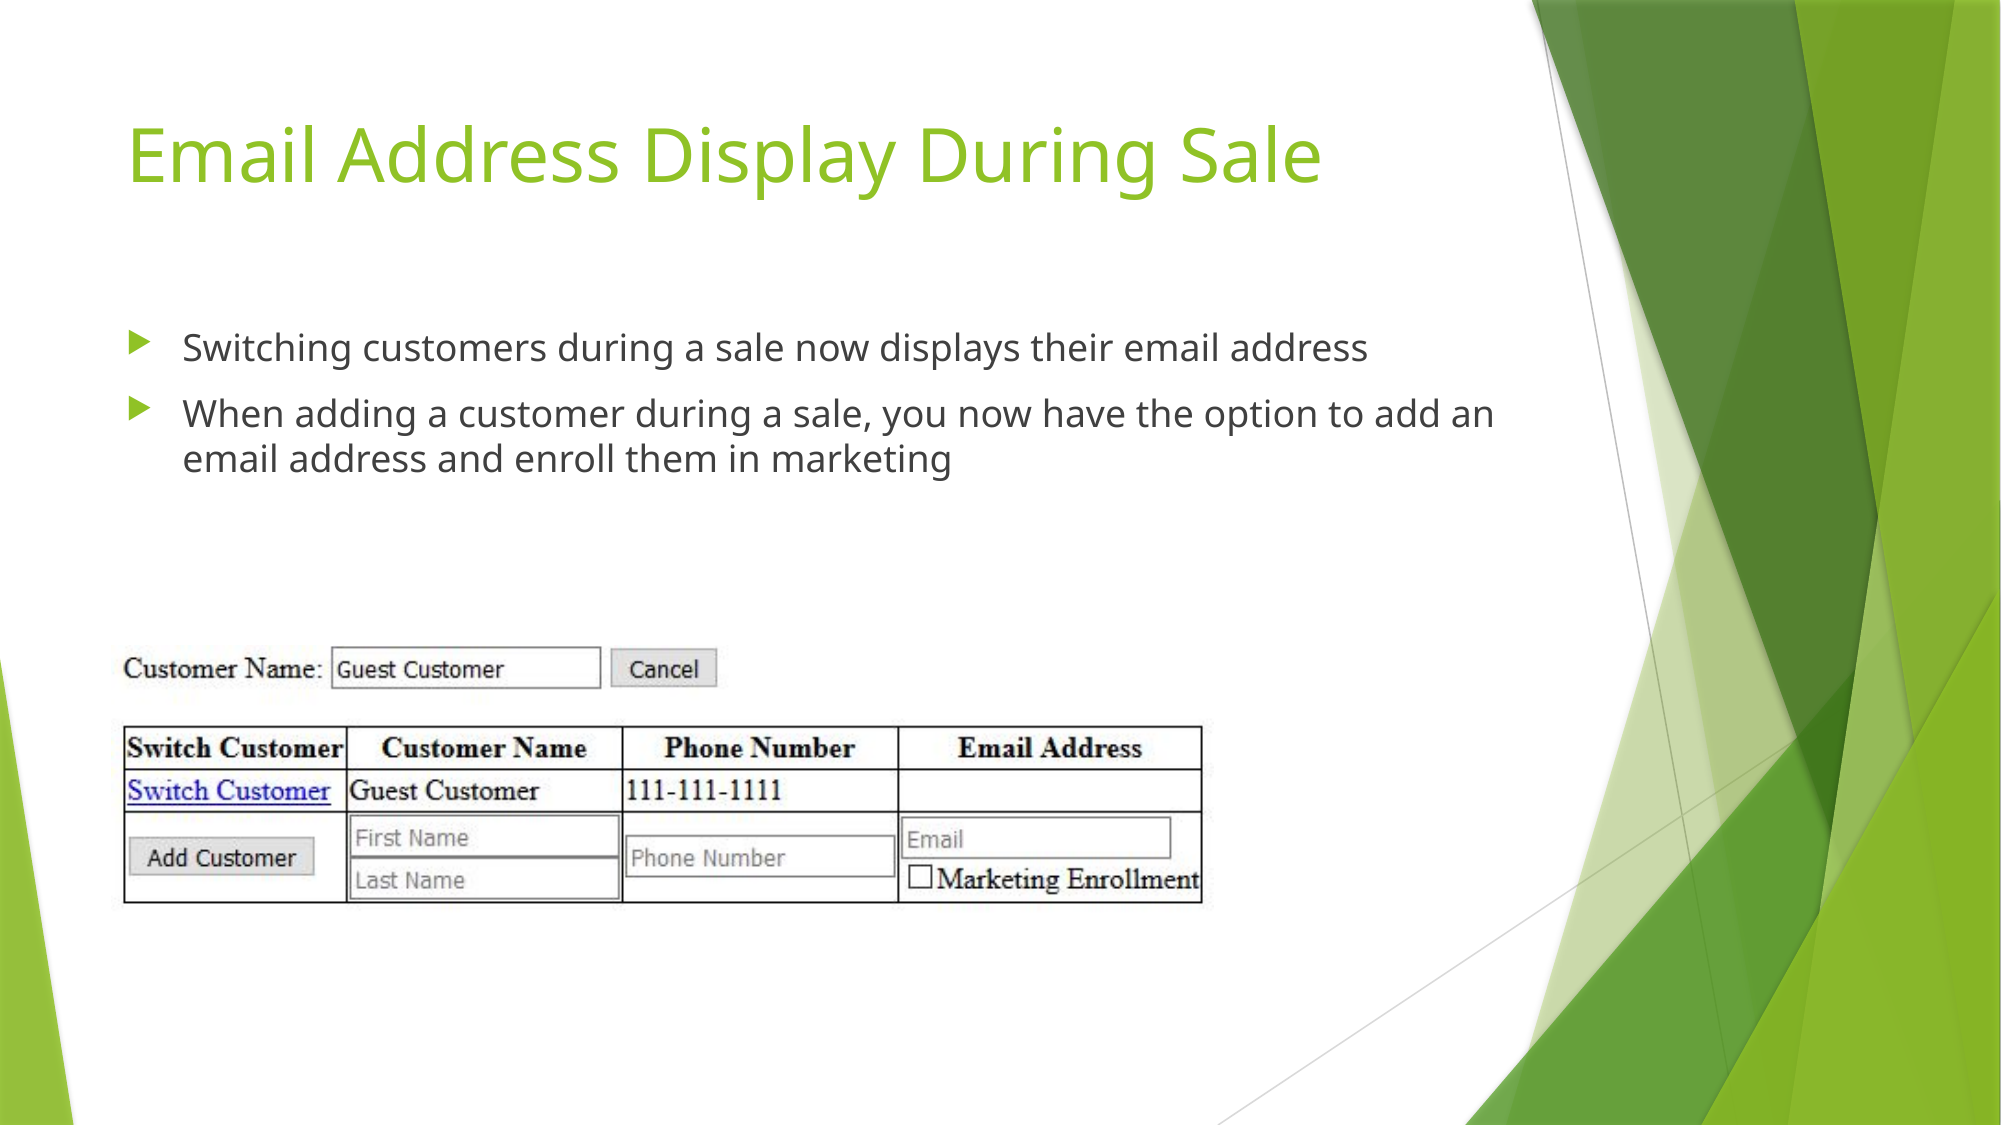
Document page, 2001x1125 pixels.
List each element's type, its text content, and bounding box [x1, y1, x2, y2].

title Email Address Display During Sale [111, 99, 1522, 316]
list Switching customers during a sale now displays their email address When adding a customer during a sale, you now have the option to add an email address and enroll them in marketing [111, 316, 1522, 646]
picture [110, 645, 1215, 913]
